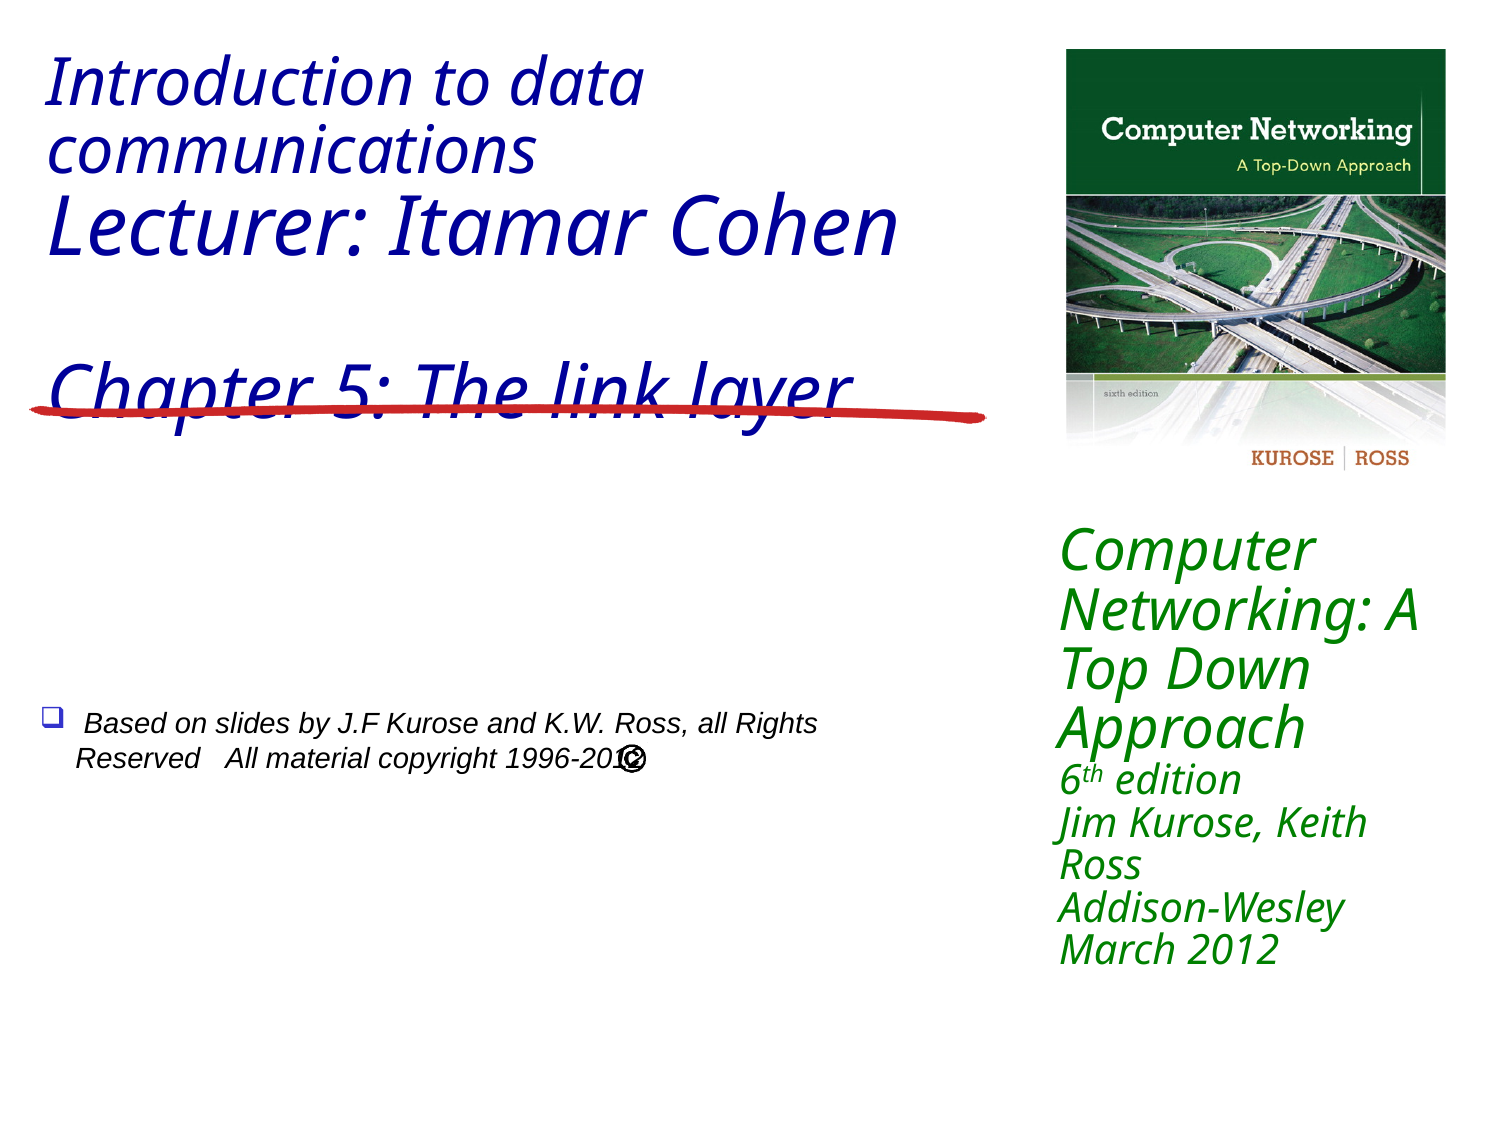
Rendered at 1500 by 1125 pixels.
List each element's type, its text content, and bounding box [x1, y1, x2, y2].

picture [1066, 49, 1446, 506]
picture [616, 742, 648, 774]
text_box Computer Networking: A Top Down Approach 6th edition Jim Kurose, Keith Ross Addison-Wesley March 2012 [1044, 513, 1468, 983]
picture [24, 399, 998, 429]
text_box Introduction to data communications Lecturer: Itamar Cohen Chapter 5: The link layer [31, 49, 1045, 436]
text_box Based on slides by J.F Kurose and K.W. Ross, all Rights Reserved All material copyright 1996-2012 [25, 697, 908, 842]
